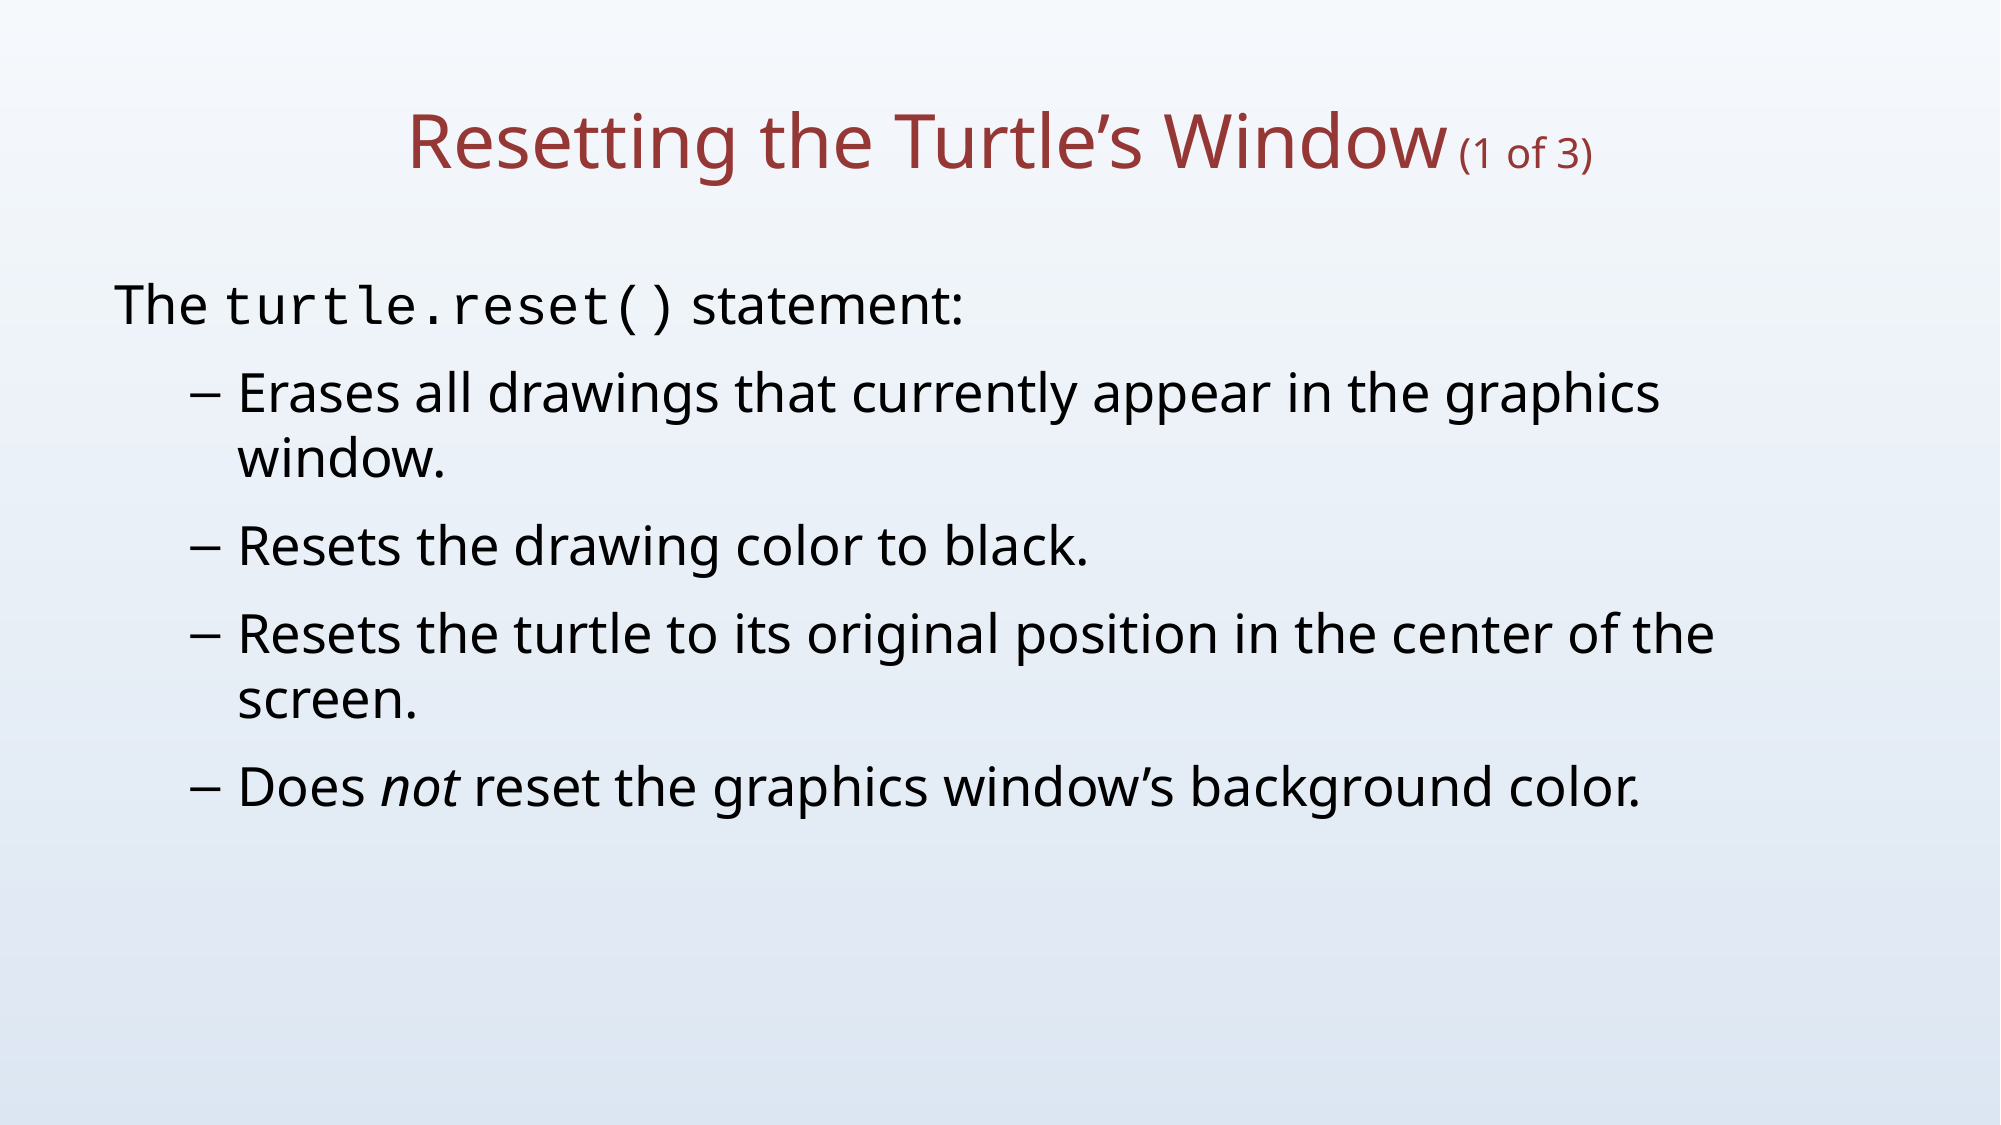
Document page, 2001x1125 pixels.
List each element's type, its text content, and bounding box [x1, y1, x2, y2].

list The turtle.reset() statement: Erases all drawings that currently appear in the graphics window. Resets the drawing color to black. Resets the turtle to its original position in the center of the screen. Does not reset the graphics window’s background color. [99, 262, 1900, 1005]
title Resetting the Turtle’s Window (1 of 3) [99, 45, 1900, 233]
